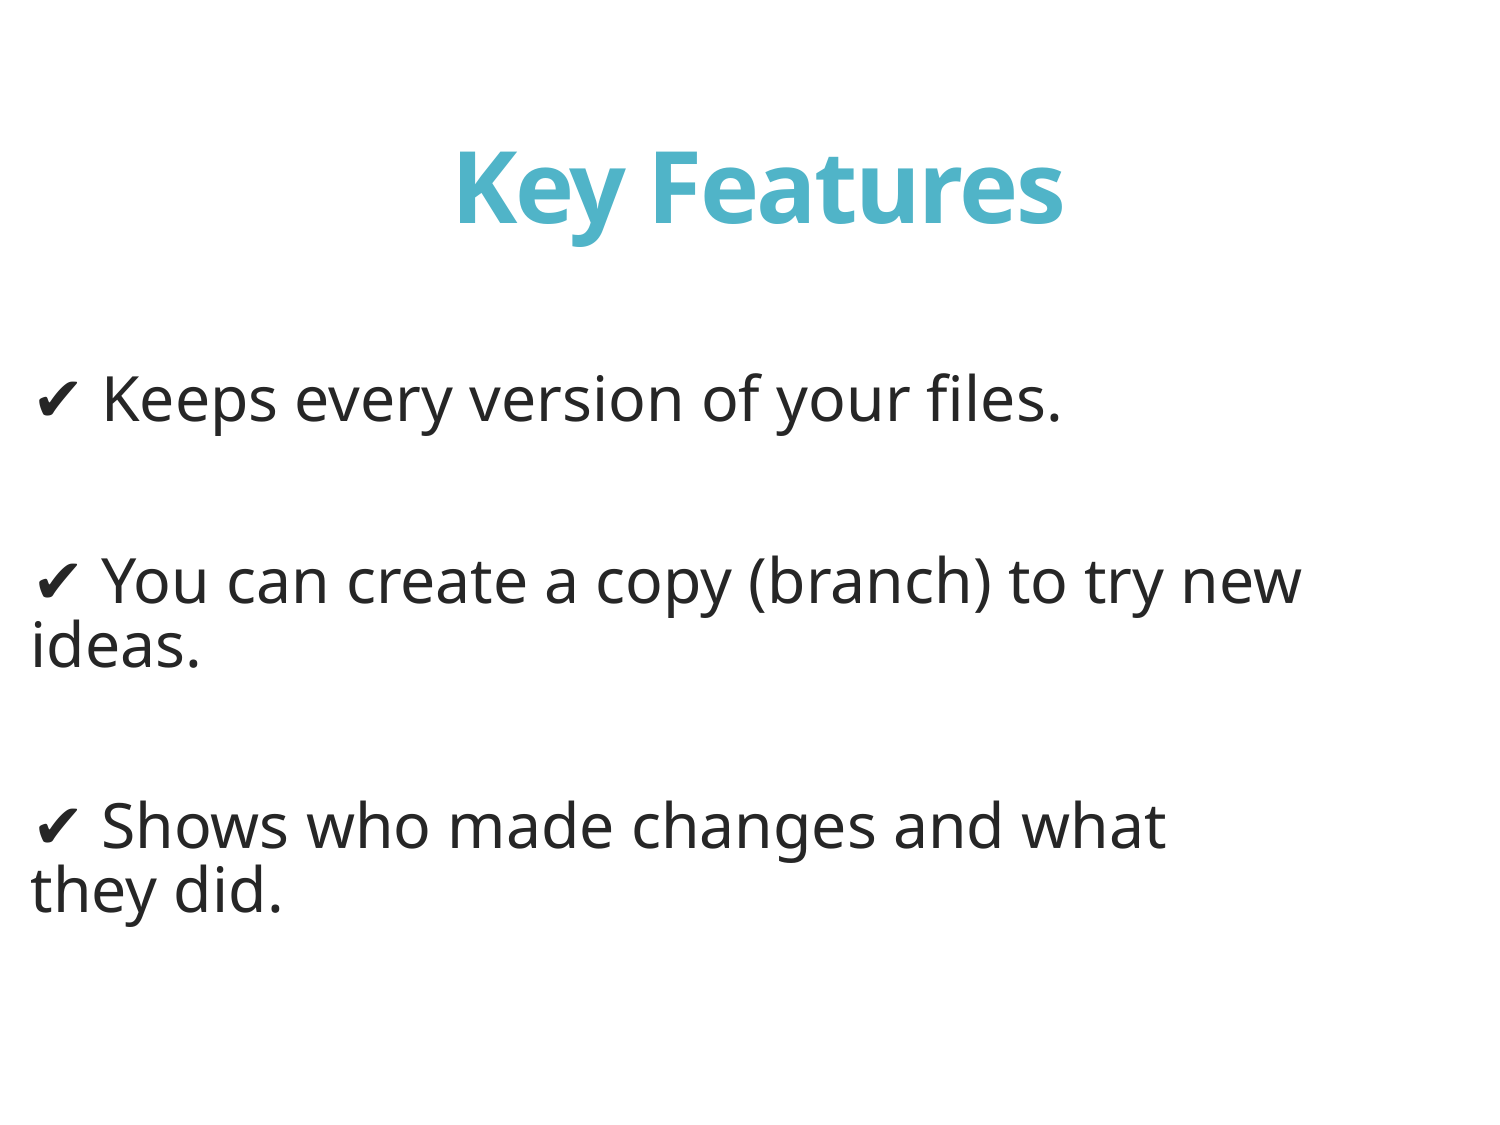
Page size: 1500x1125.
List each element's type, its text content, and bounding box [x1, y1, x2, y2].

title Key Features [80, 54, 1407, 327]
list ✔ Keeps every version of your files. ✔ You can create a copy (branch) to try new ideas. ✔ Shows who made changes and what they did. [0, 363, 1324, 982]
